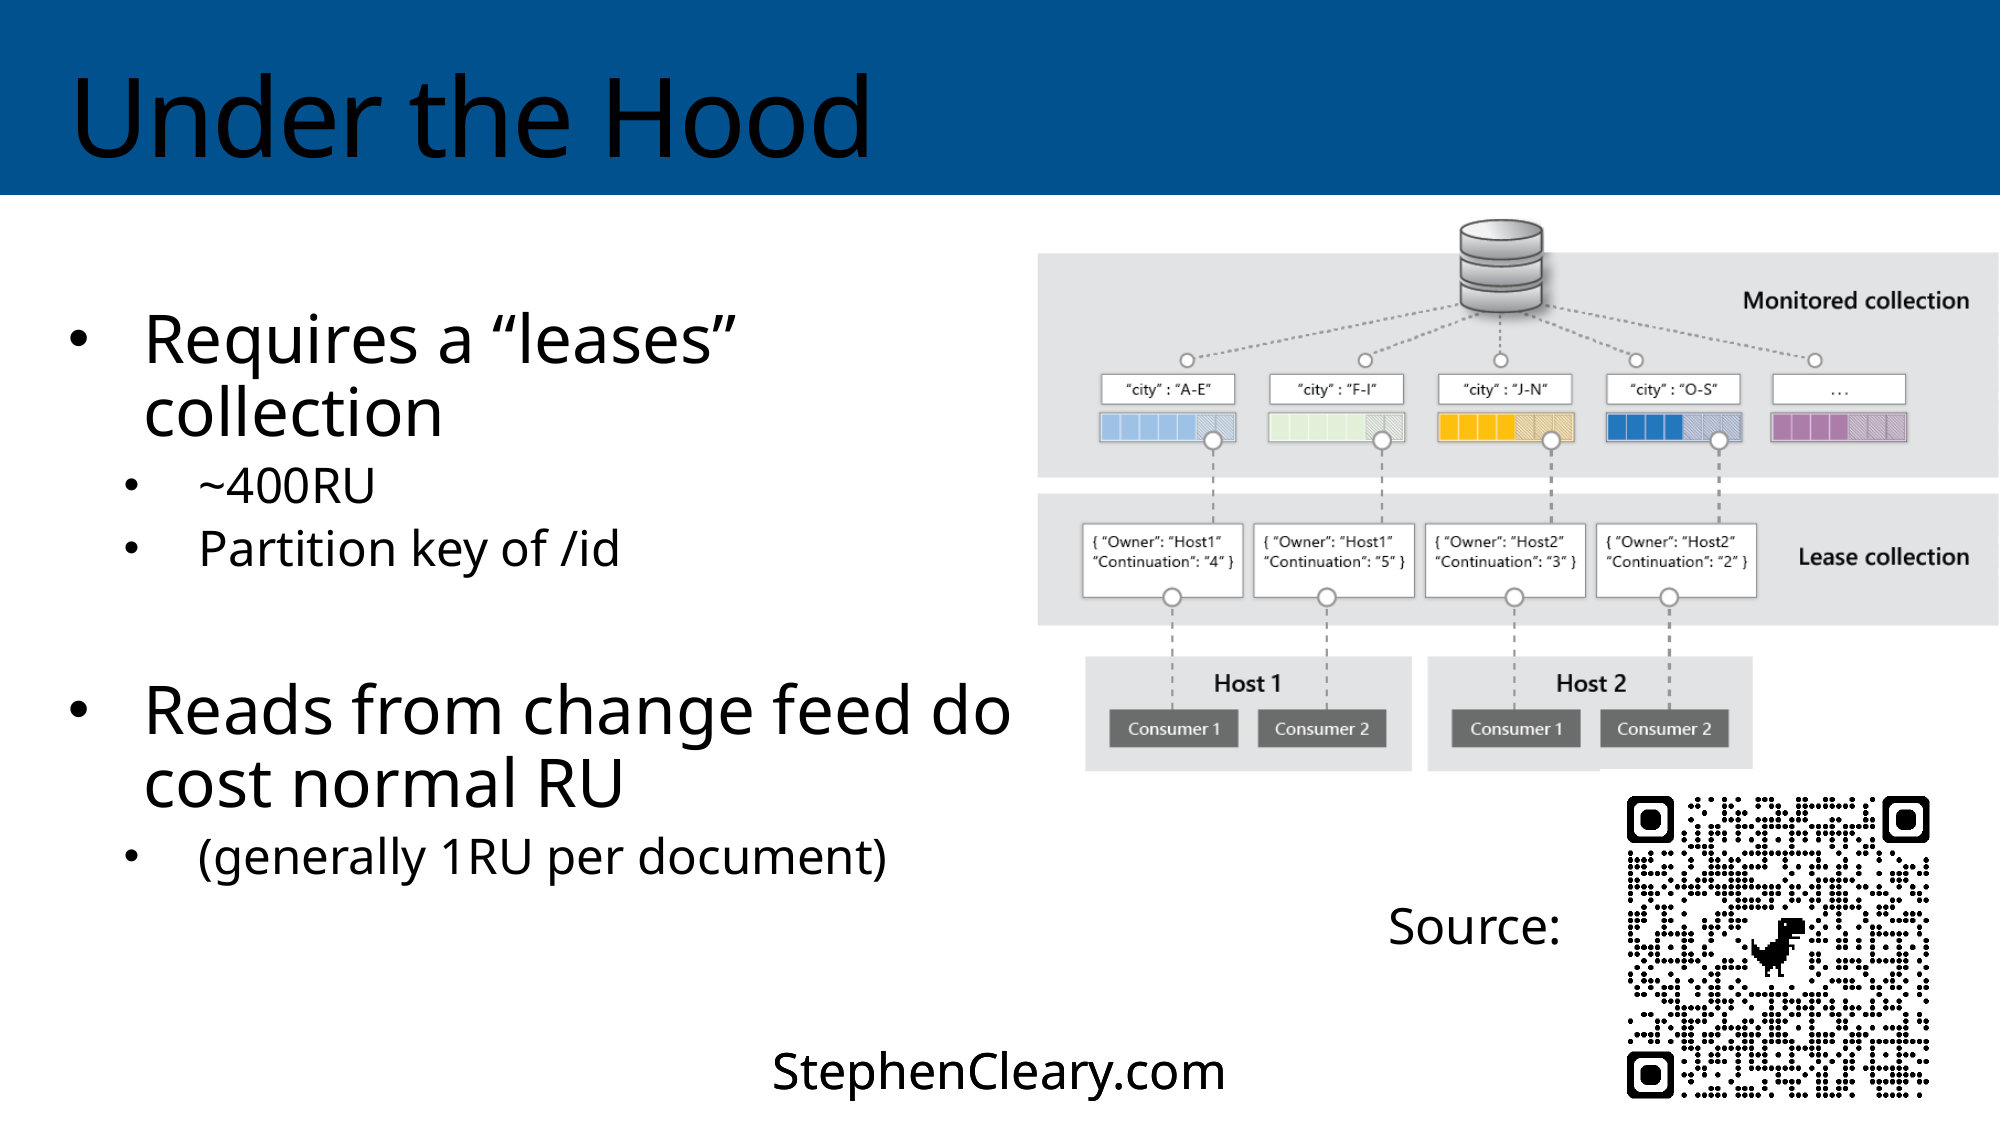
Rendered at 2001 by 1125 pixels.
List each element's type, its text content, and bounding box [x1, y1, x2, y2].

title Under the Hood [44, 47, 1957, 196]
text_box Source: [1358, 877, 1600, 979]
list Requires a “leases” collection ~400RU Partition key of /id Reads from change feed do cost normal RU (generally 1RU per document) [44, 196, 1077, 929]
picture [975, 196, 2000, 1125]
